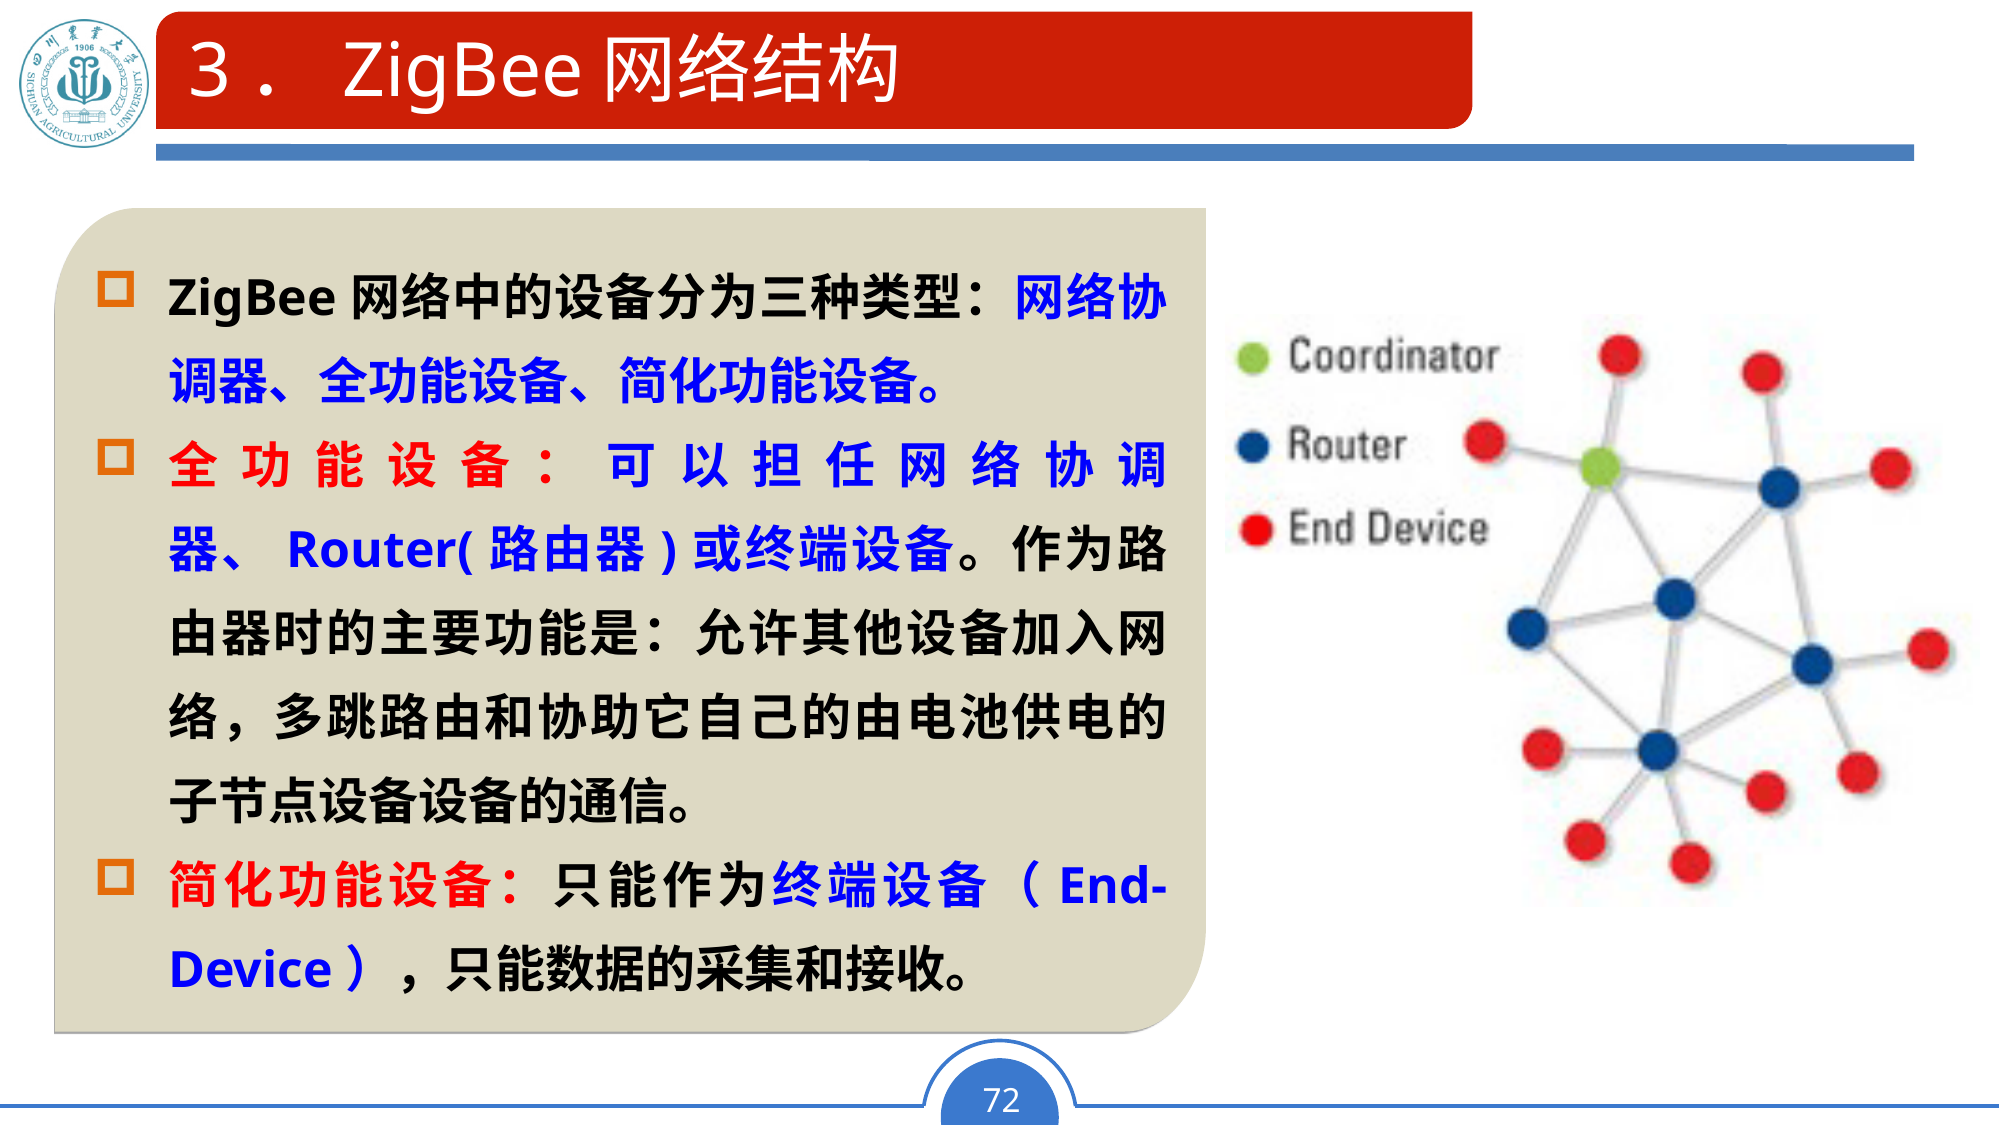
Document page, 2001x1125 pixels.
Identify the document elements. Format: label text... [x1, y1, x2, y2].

text_box ZigBee网络中的设备分为三种类型：网络协调器、全功能设备、简化功能设备。 全功能设备：可以担任网络协调器、Router(路由器)或终端设备。作为路由器时的主要功能是：允许其他设备加入网络，多跳路由和协助它自己的由电池供电的子节点设备设备的通信。 简化功能设备：只能作为终端设备（End-Device），只能数据的采集和接收。 [54, 208, 1206, 1032]
picture [1225, 314, 1980, 907]
title 3．ZigBee网络结构 [173, 14, 1910, 126]
